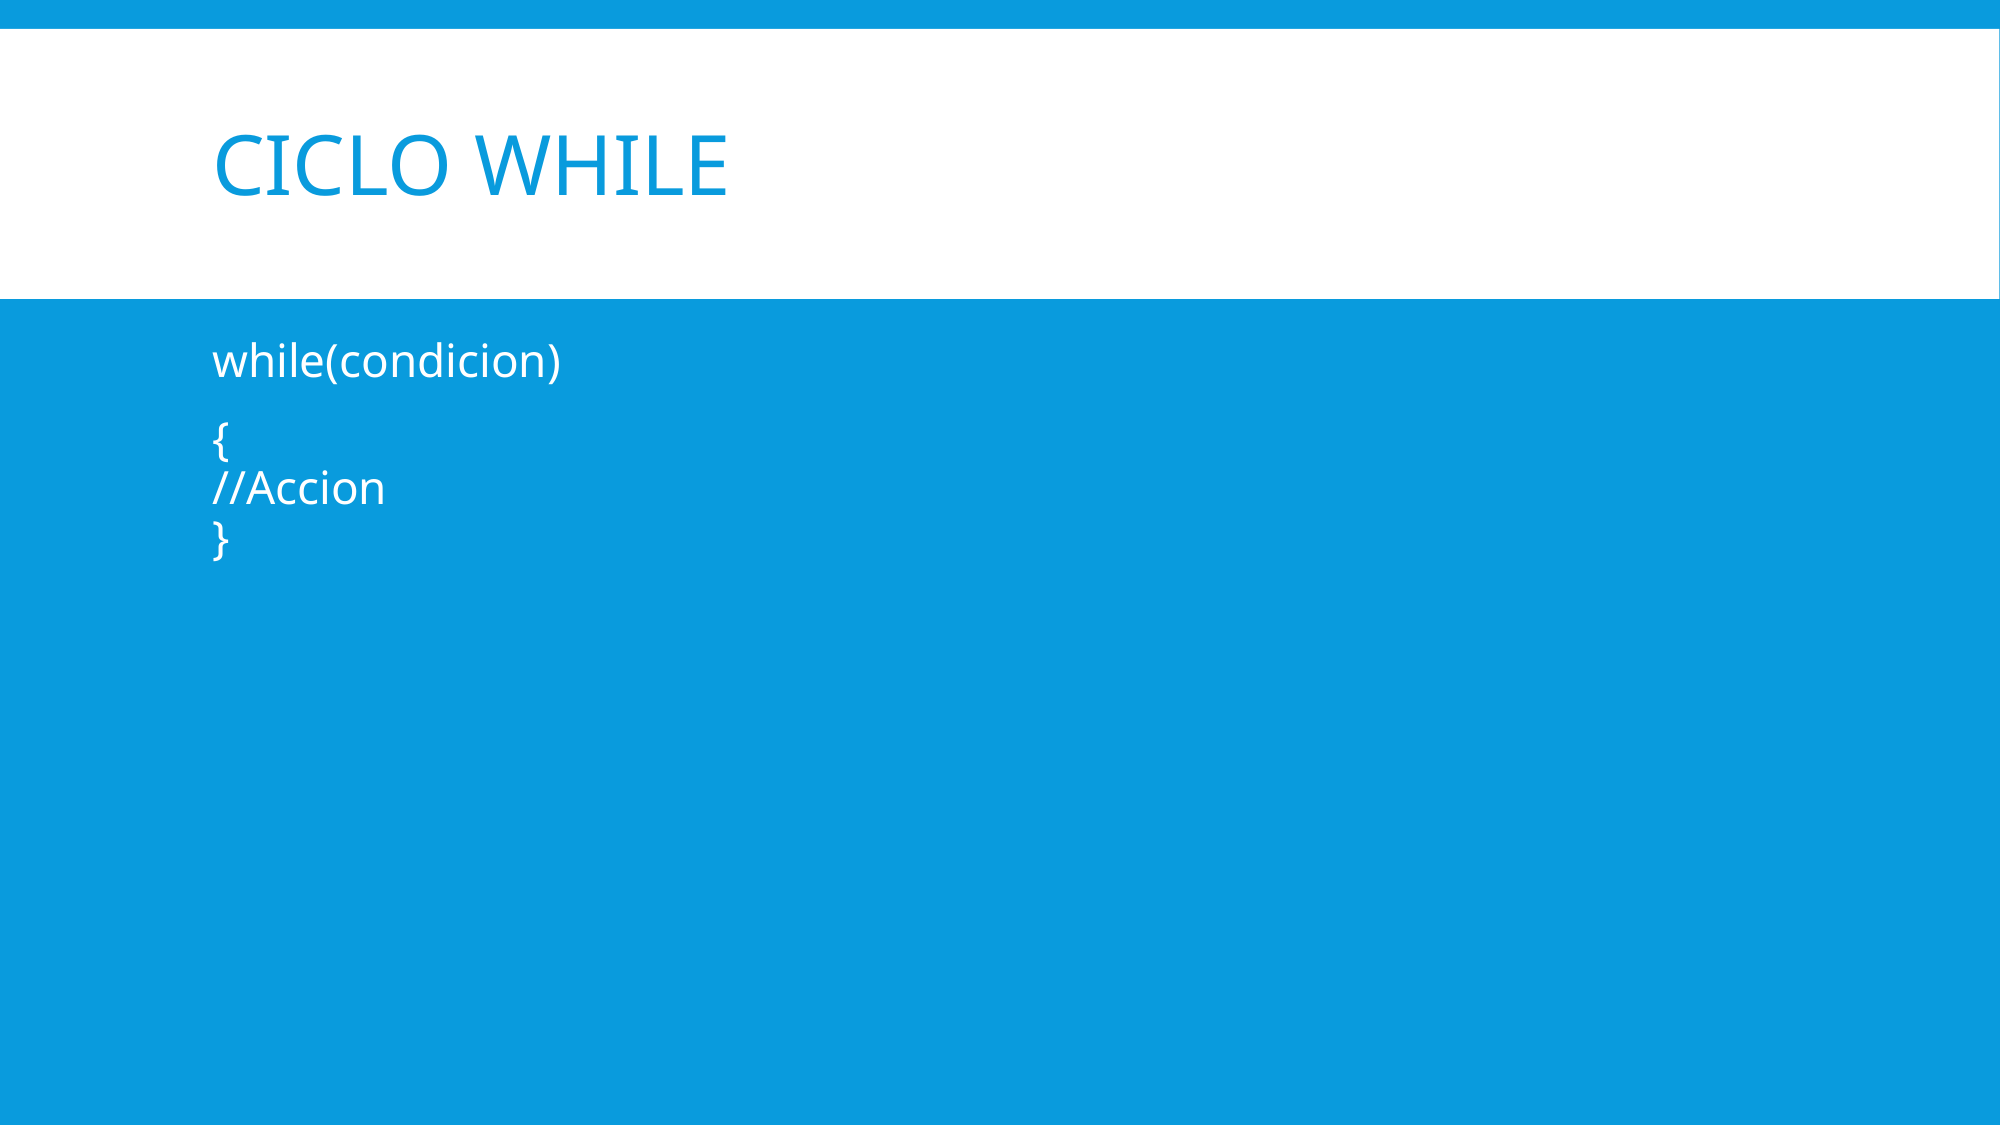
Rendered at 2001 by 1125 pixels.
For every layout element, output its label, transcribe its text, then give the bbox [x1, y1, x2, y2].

list while(condicion) { //Accion } [197, 329, 1803, 1020]
title Ciclo WHILE [197, 46, 1803, 295]
